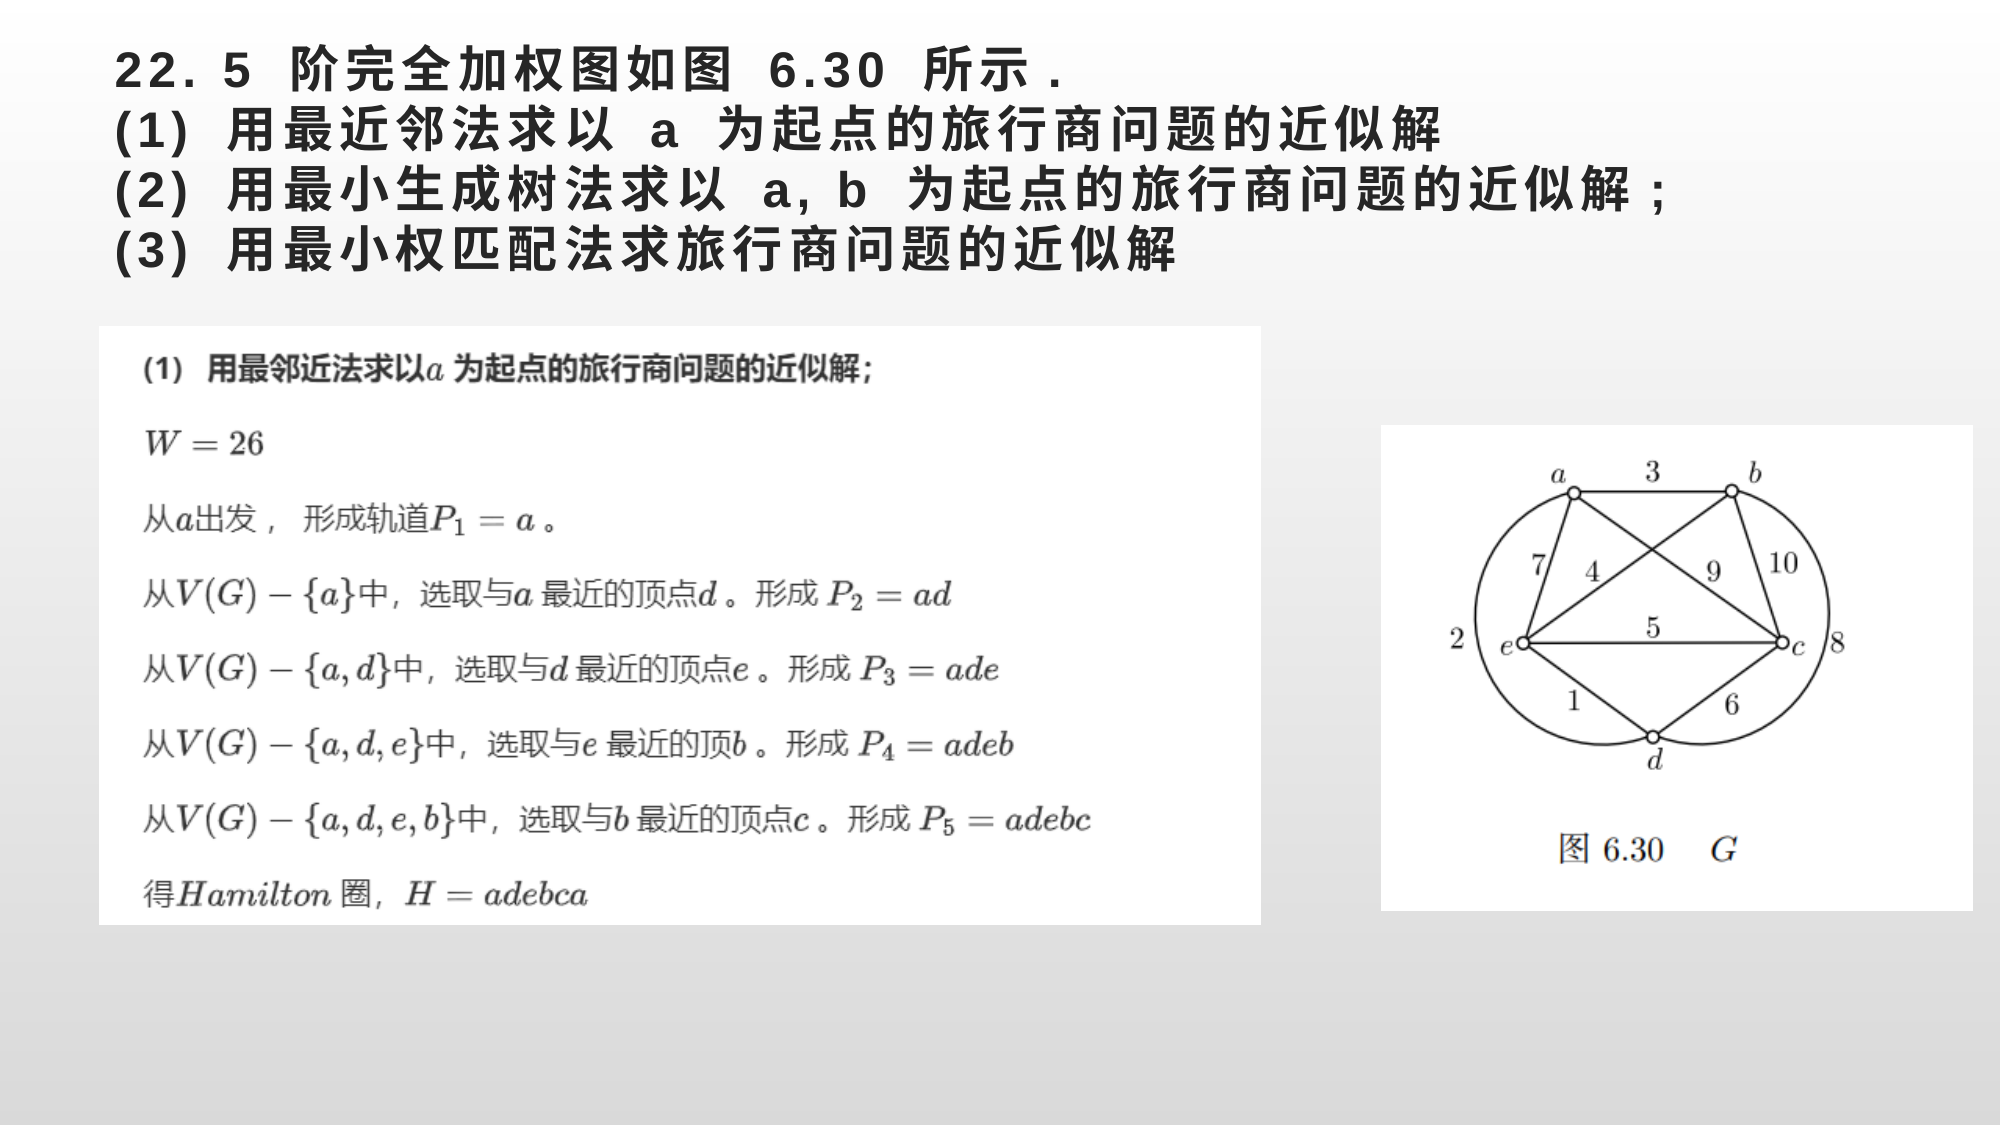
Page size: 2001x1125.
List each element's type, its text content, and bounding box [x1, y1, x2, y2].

picture [99, 326, 1261, 925]
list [1381, 425, 1973, 911]
title 22. 5 阶完全加权图如图 6.30 所示. (1) 用最近邻法求以 a 为起点的旅行商问题的近似解 (2) 用最小生成树法求以 a, b 为起点的旅行商问题的近似解; (3) 用最小权匹配法求旅行商问题的近似解 [99, 99, 1900, 216]
